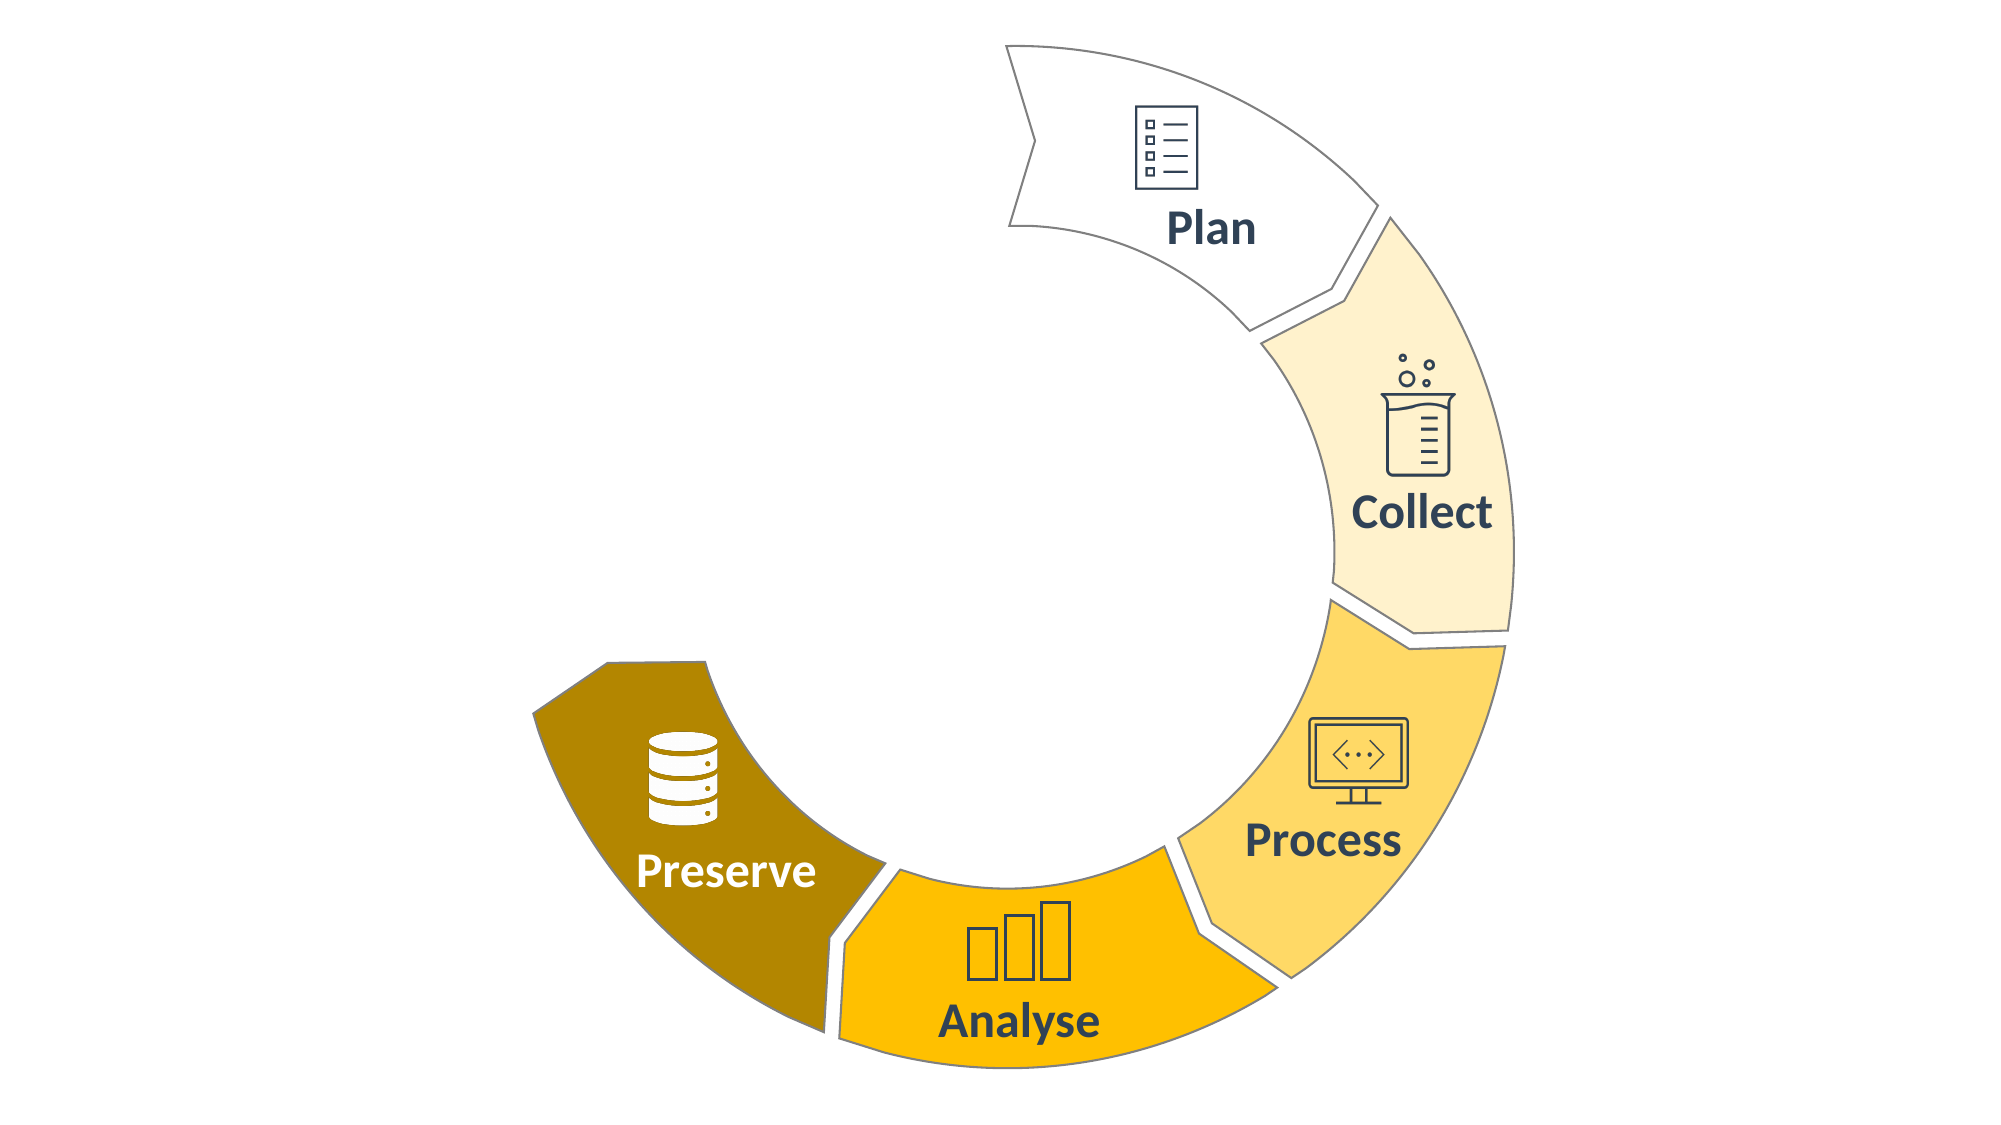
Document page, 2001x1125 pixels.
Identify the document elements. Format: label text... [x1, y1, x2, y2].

text_box Plan [1151, 186, 1433, 262]
text_box [532, 660, 730, 883]
text_box Process [1230, 799, 1511, 874]
picture [1115, 97, 1217, 198]
text_box Analyse [923, 979, 1204, 1055]
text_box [968, 902, 1070, 980]
picture [624, 719, 742, 838]
text_box [639, 905, 856, 1034]
text_box [838, 844, 1280, 1070]
text_box [1300, 598, 1507, 799]
text_box Collect [1337, 471, 1618, 546]
text_box Preserve [621, 830, 902, 905]
text_box [742, 740, 827, 830]
text_box [1160, 262, 1348, 333]
text_box [1176, 705, 1405, 980]
text_box [1259, 262, 1515, 635]
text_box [1297, 699, 1419, 822]
text_box [1004, 44, 1361, 258]
picture [1351, 348, 1485, 482]
